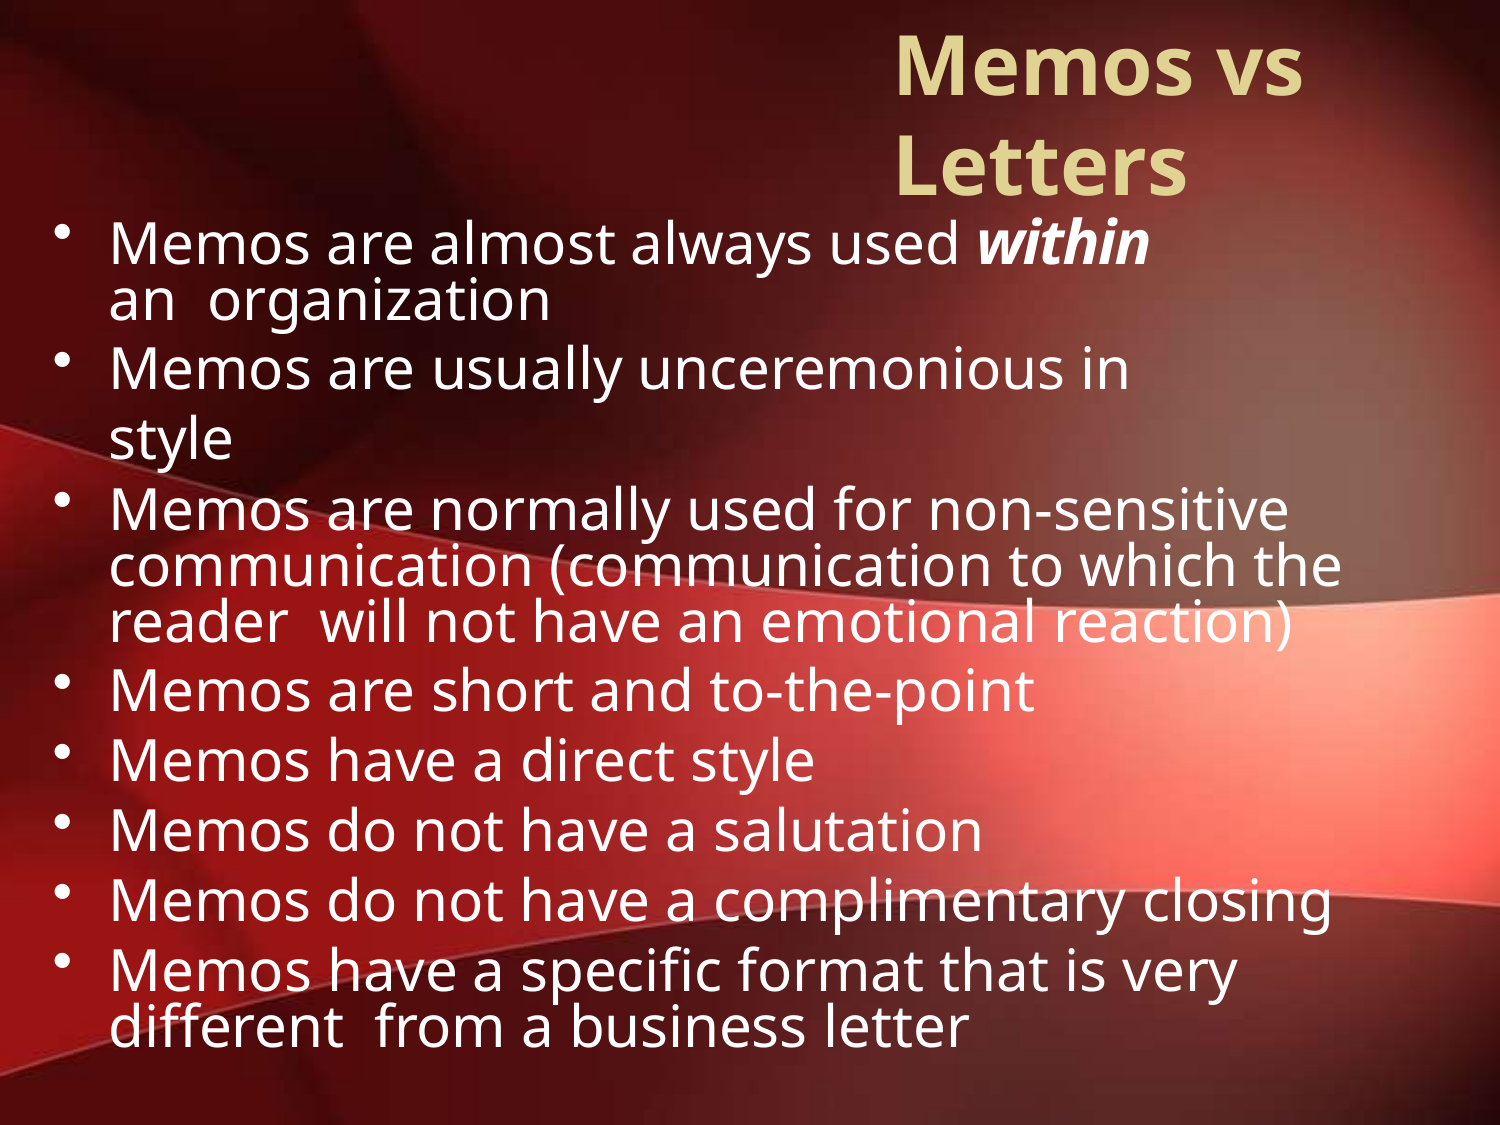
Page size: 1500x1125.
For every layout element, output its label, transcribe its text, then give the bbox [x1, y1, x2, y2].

text_box Memos are almost always used within an organization Memos are usually unceremonious in style Memos are normally used for non-sensitive communication (communication to which the reader will not have an emotional reaction) Memos are short and to-the-point Memos have a direct style Memos do not have a salutation Memos do not have a complimentary closing Memos have a specific format that is very different from a business letter [50, 200, 1452, 1059]
picture [0, 0, 1500, 1125]
title Memos vs Letters [890, 9, 1486, 212]
